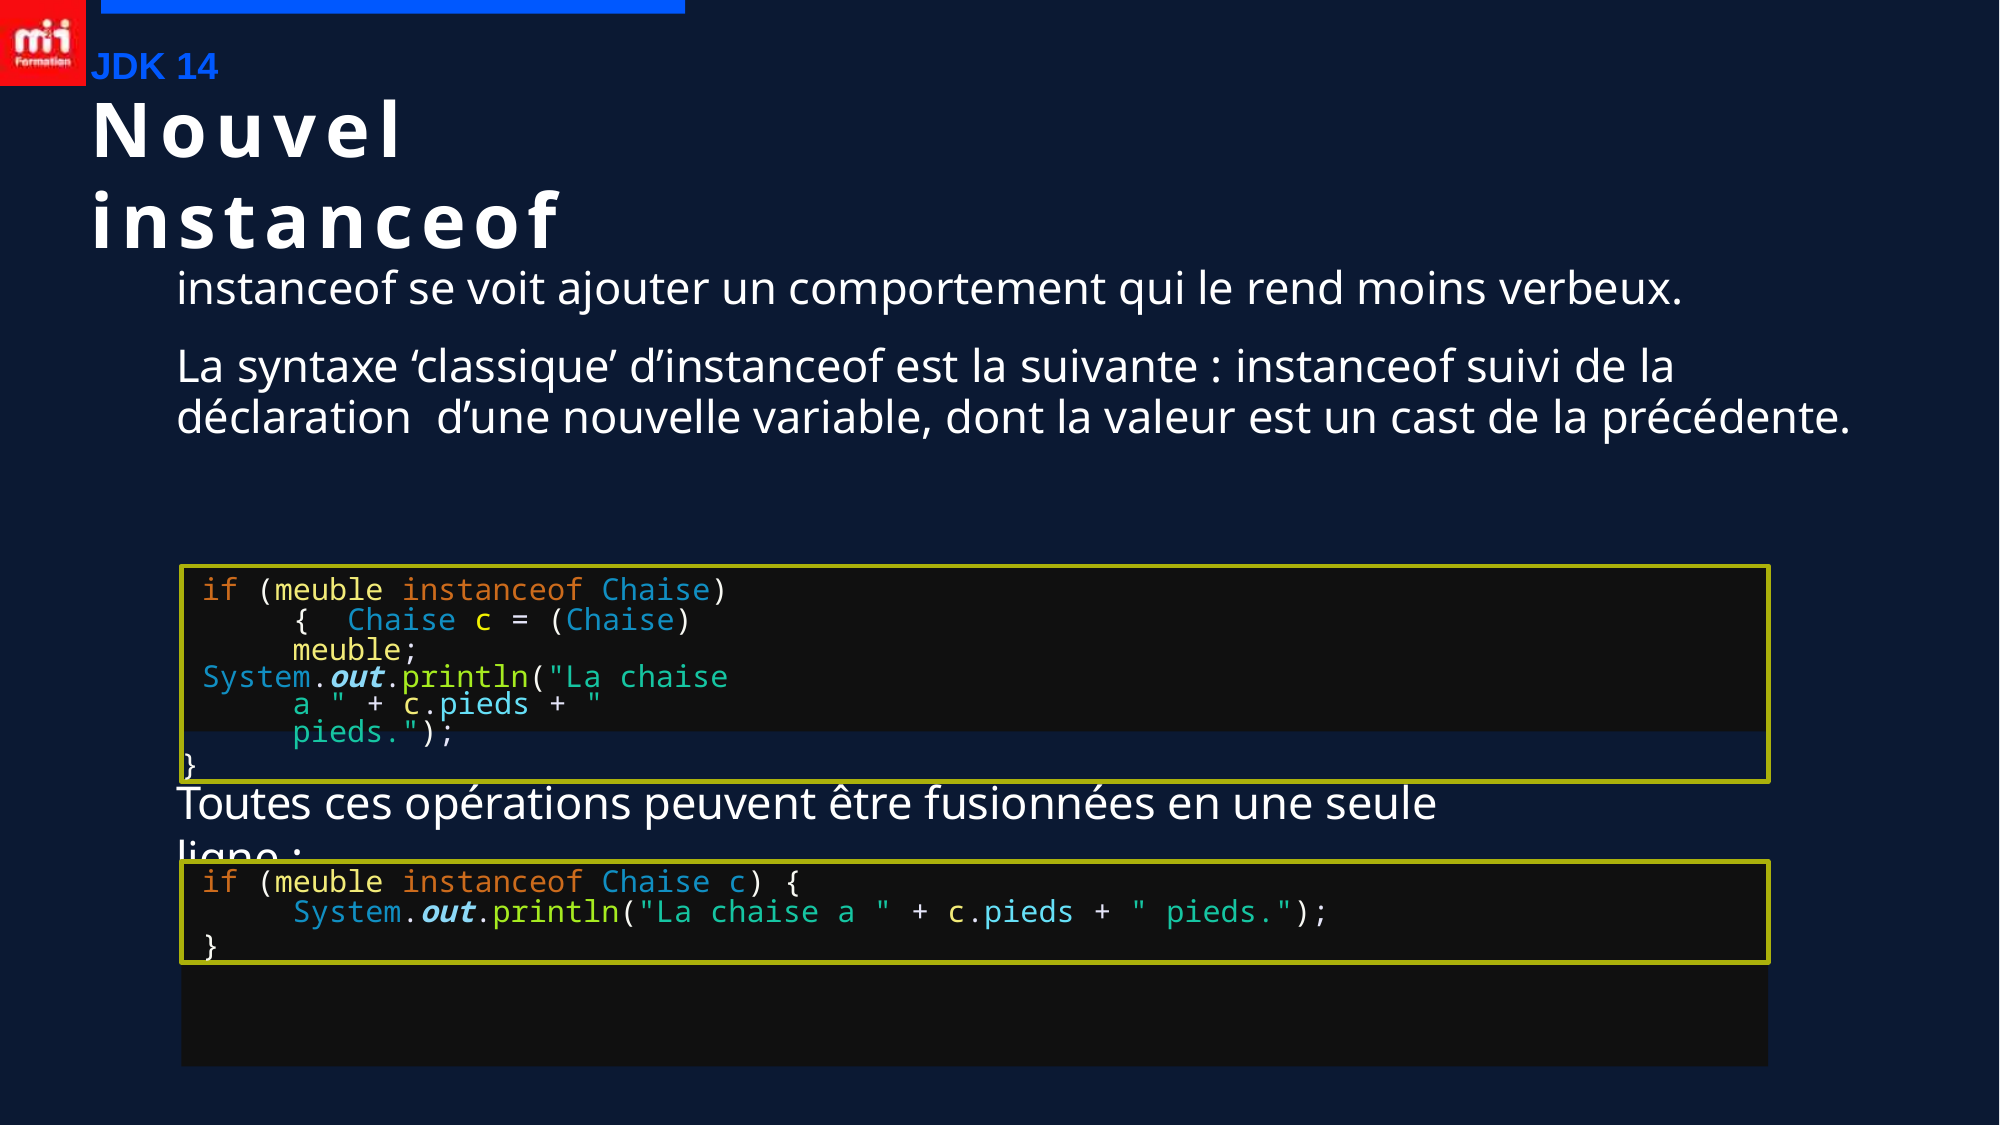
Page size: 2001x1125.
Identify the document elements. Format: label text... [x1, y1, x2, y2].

text_box JDK 14 [88, 39, 222, 79]
title Nouvel instanceof [88, 79, 861, 270]
text_box instanceof se voit ajouter un comportement qui le rend moins verbeux. La syntaxe ‘classique’ d’instanceof est la suivante : instanceof suivi de la déclaration d’une nouvelle variable, dont la valeur est un cast de la précédente. [173, 233, 1864, 443]
text_box if (meuble instanceof Chaise c) { System.out.println("La chaise a " + c.pieds + " pieds."); } [181, 861, 1769, 963]
text_box if (meuble instanceof Chaise) { Chaise c = (Chaise) meuble; System.out.println("La chaise a " + c.pieds + " pieds."); } [181, 566, 1769, 782]
text_box Toutes ces opérations peuvent être fusionnées en une seule ligne : [173, 772, 1518, 884]
picture [0, 0, 86, 86]
text_box [181, 963, 1769, 1067]
